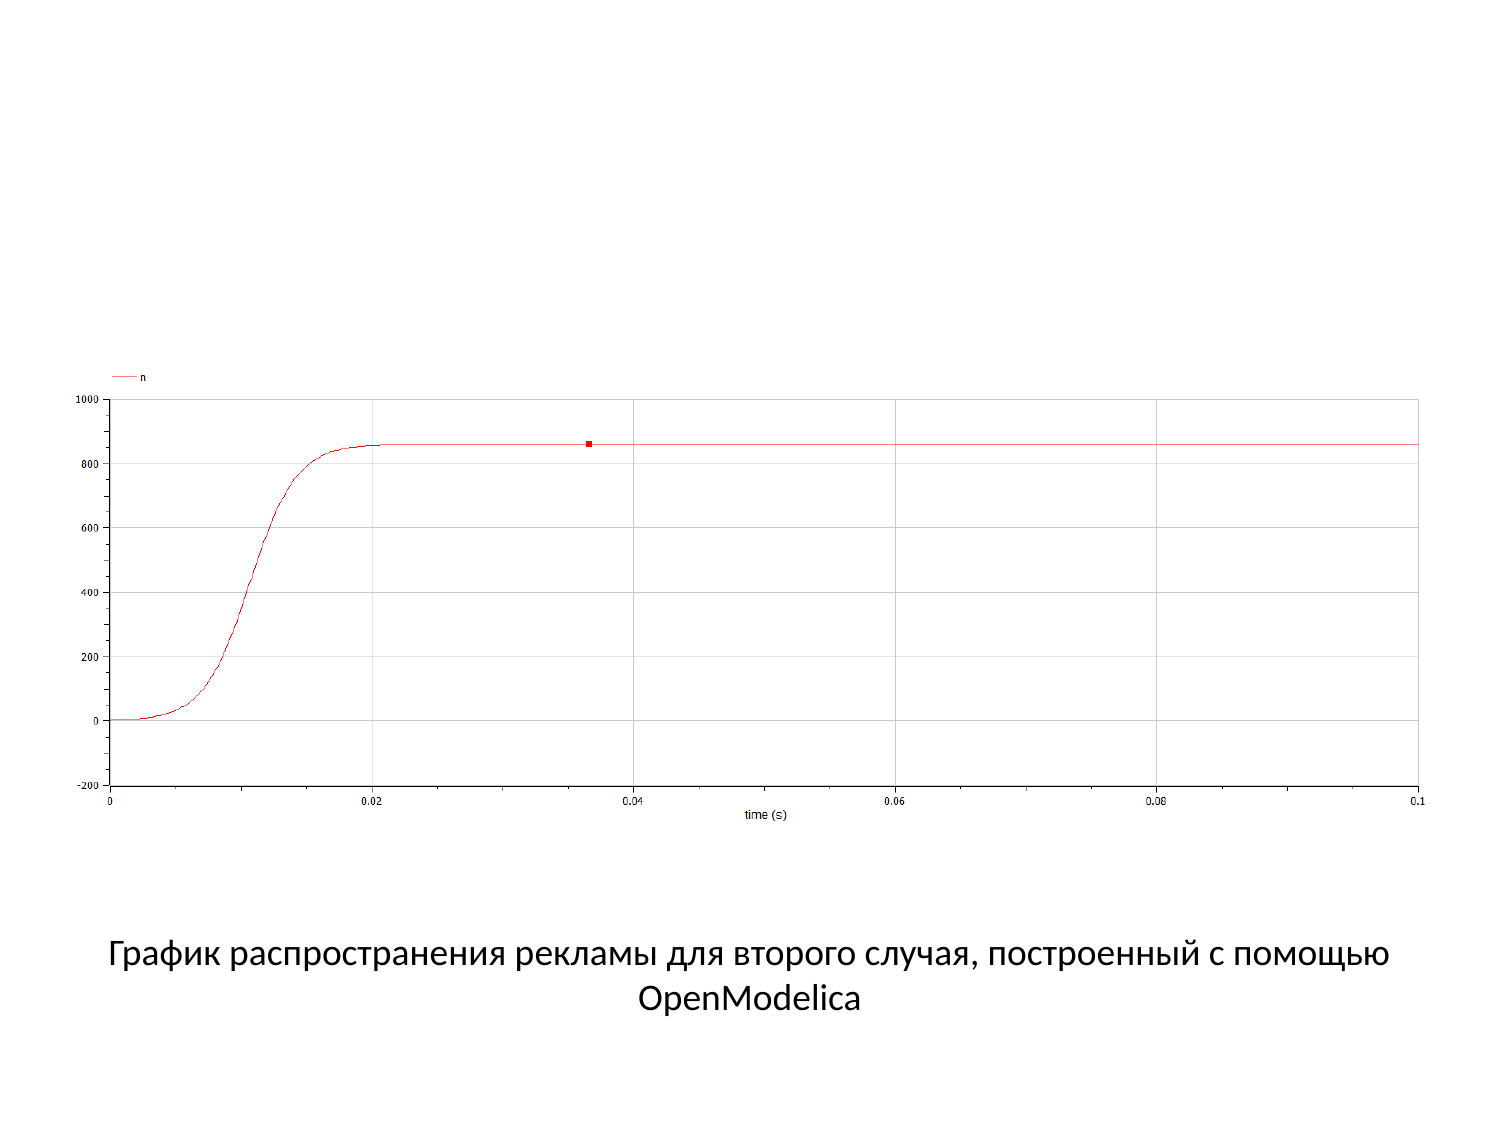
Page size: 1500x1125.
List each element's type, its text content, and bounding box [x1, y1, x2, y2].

picture [74, 362, 1426, 822]
text_box График распространения рекламы для второго случая, построенный с помощью OpenModelica [74, 920, 1425, 1005]
